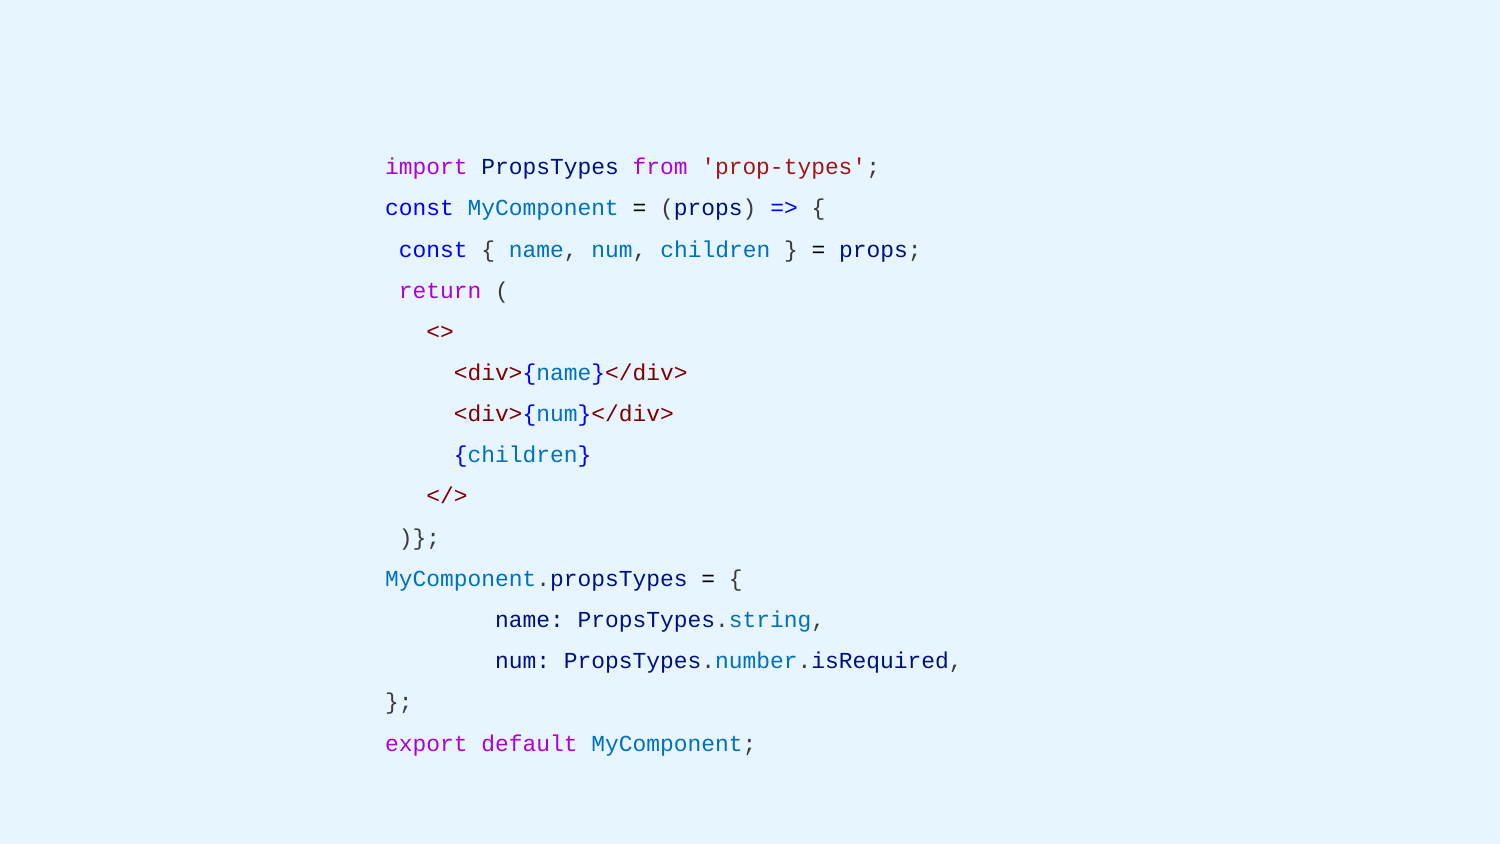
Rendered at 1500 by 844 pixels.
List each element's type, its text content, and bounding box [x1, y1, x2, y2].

text_box import PropsTypes from 'prop-types'; const MyComponent = (props) => { const { name, num, children } = props; return ( <> <div>{name}</div> <div>{num}</div> {children} </> )}; MyComponent.propsTypes = { name: PropsTypes.string, num: PropsTypes.number.isRequired, }; export default MyComponent; [370, 123, 1121, 771]
